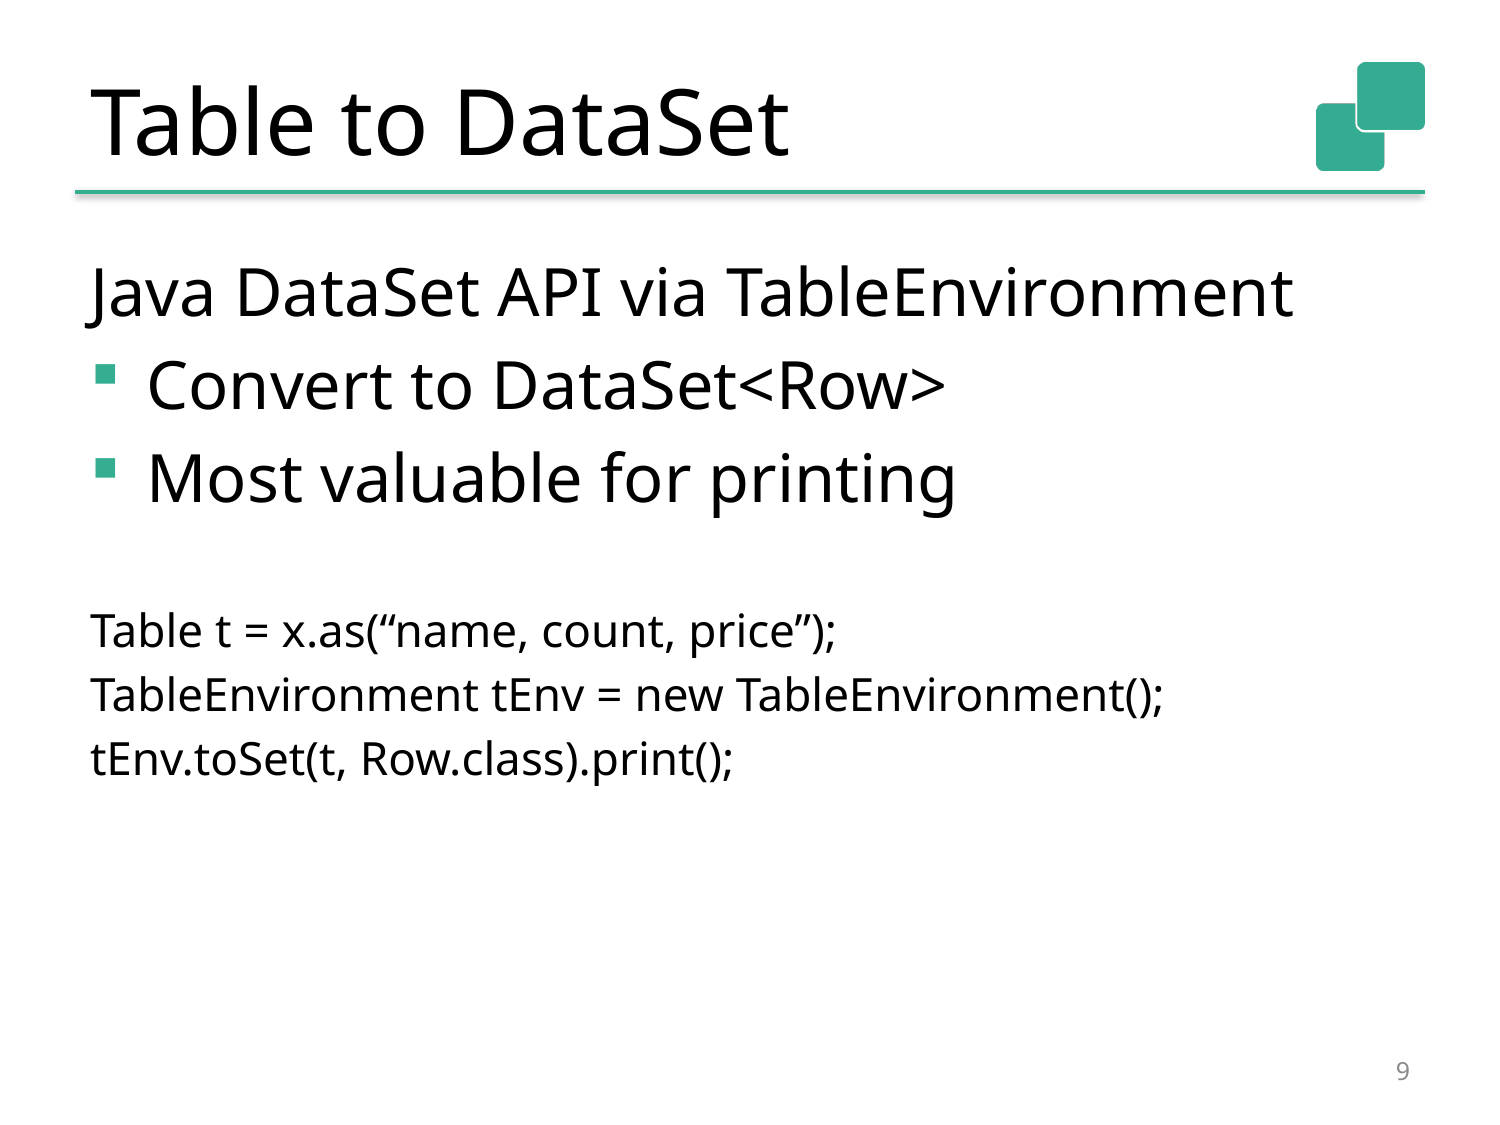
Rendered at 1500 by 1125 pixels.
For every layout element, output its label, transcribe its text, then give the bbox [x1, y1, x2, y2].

title Table to DataSet [75, 45, 1302, 193]
picture [1316, 62, 1425, 171]
slide_number 9 [1074, 1042, 1425, 1103]
list Java DataSet API via TableEnvironment Convert to DataSet<Row> Most valuable for printing Table t = x.as(“name, count, price”); TableEnvironment tEnv = new TableEnvironment(); tEnv.toSet(t, Row.class).print(); [75, 241, 1450, 1043]
